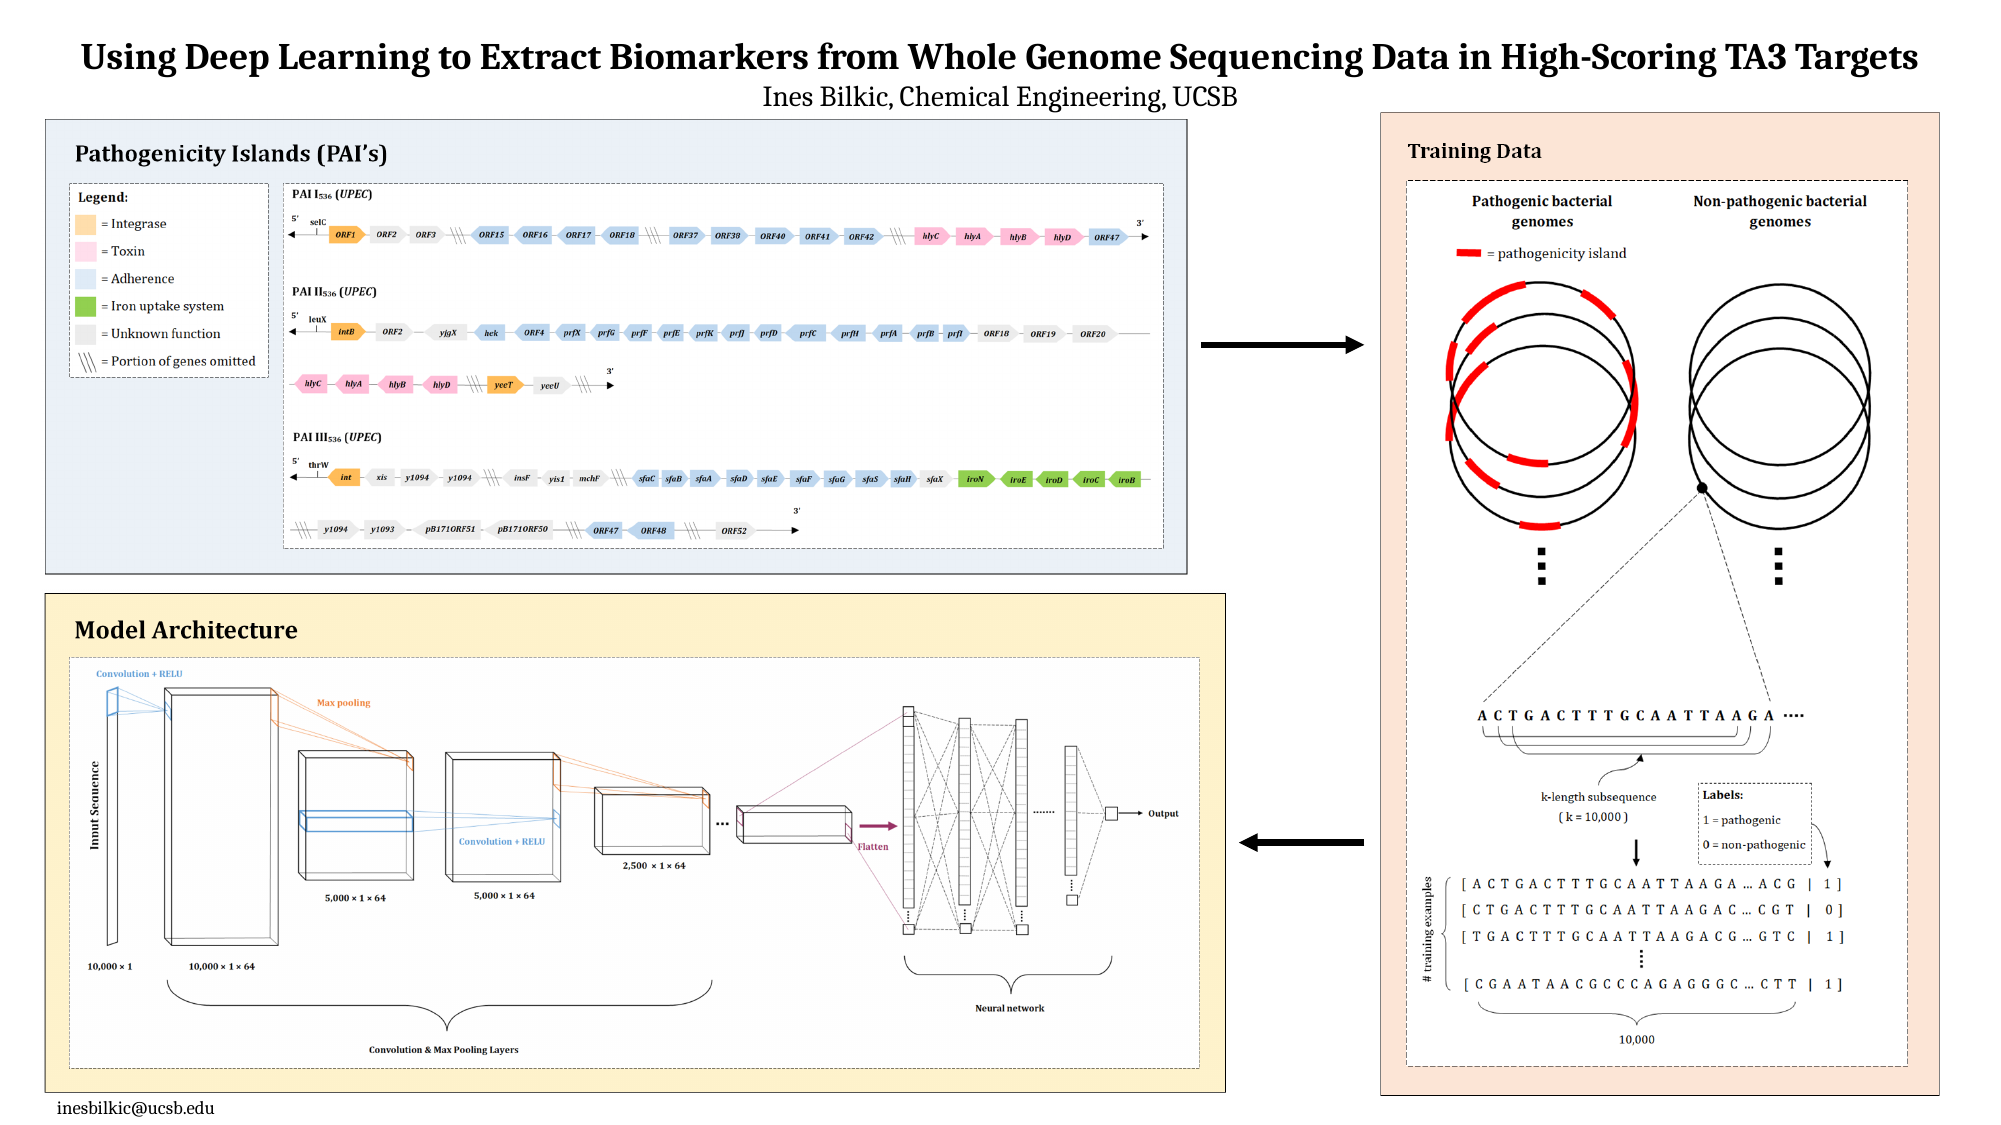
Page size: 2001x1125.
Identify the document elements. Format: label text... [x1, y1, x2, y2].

text_box inesbilkic@ucsb.edu [42, 1096, 489, 1125]
picture [1376, 104, 1946, 1101]
text_box Using Deep Learning to Extract Biomarkers from Whole Genome Sequencing Data in High-Scoring TA3 Targets Ines Bilkic, Chemical Engineering, UCSB [41, 24, 1960, 120]
picture [41, 114, 1190, 576]
picture [41, 589, 1230, 1096]
